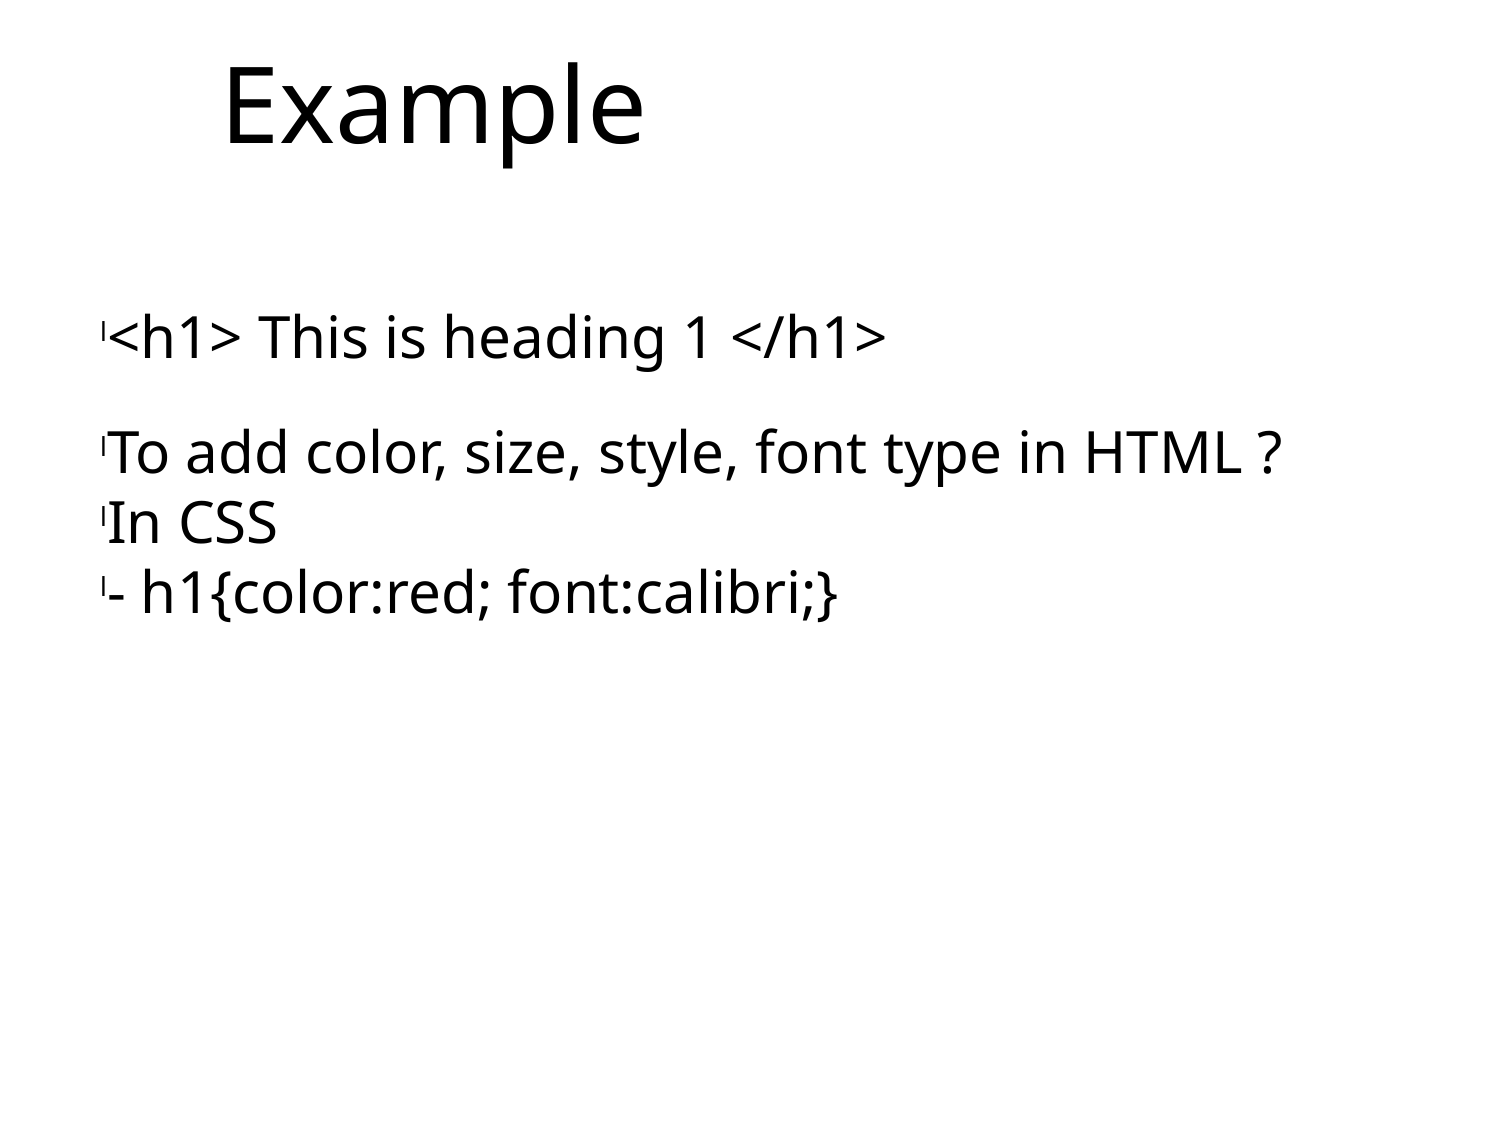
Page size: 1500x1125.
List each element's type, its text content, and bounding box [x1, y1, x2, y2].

text_box Example [212, 50, 1444, 153]
text_box <h1> This is heading 1 </h1> To add color, size, style, font type in HTML ? In CSS - h1{color:red; font:calibri;} [83, 291, 1444, 1116]
